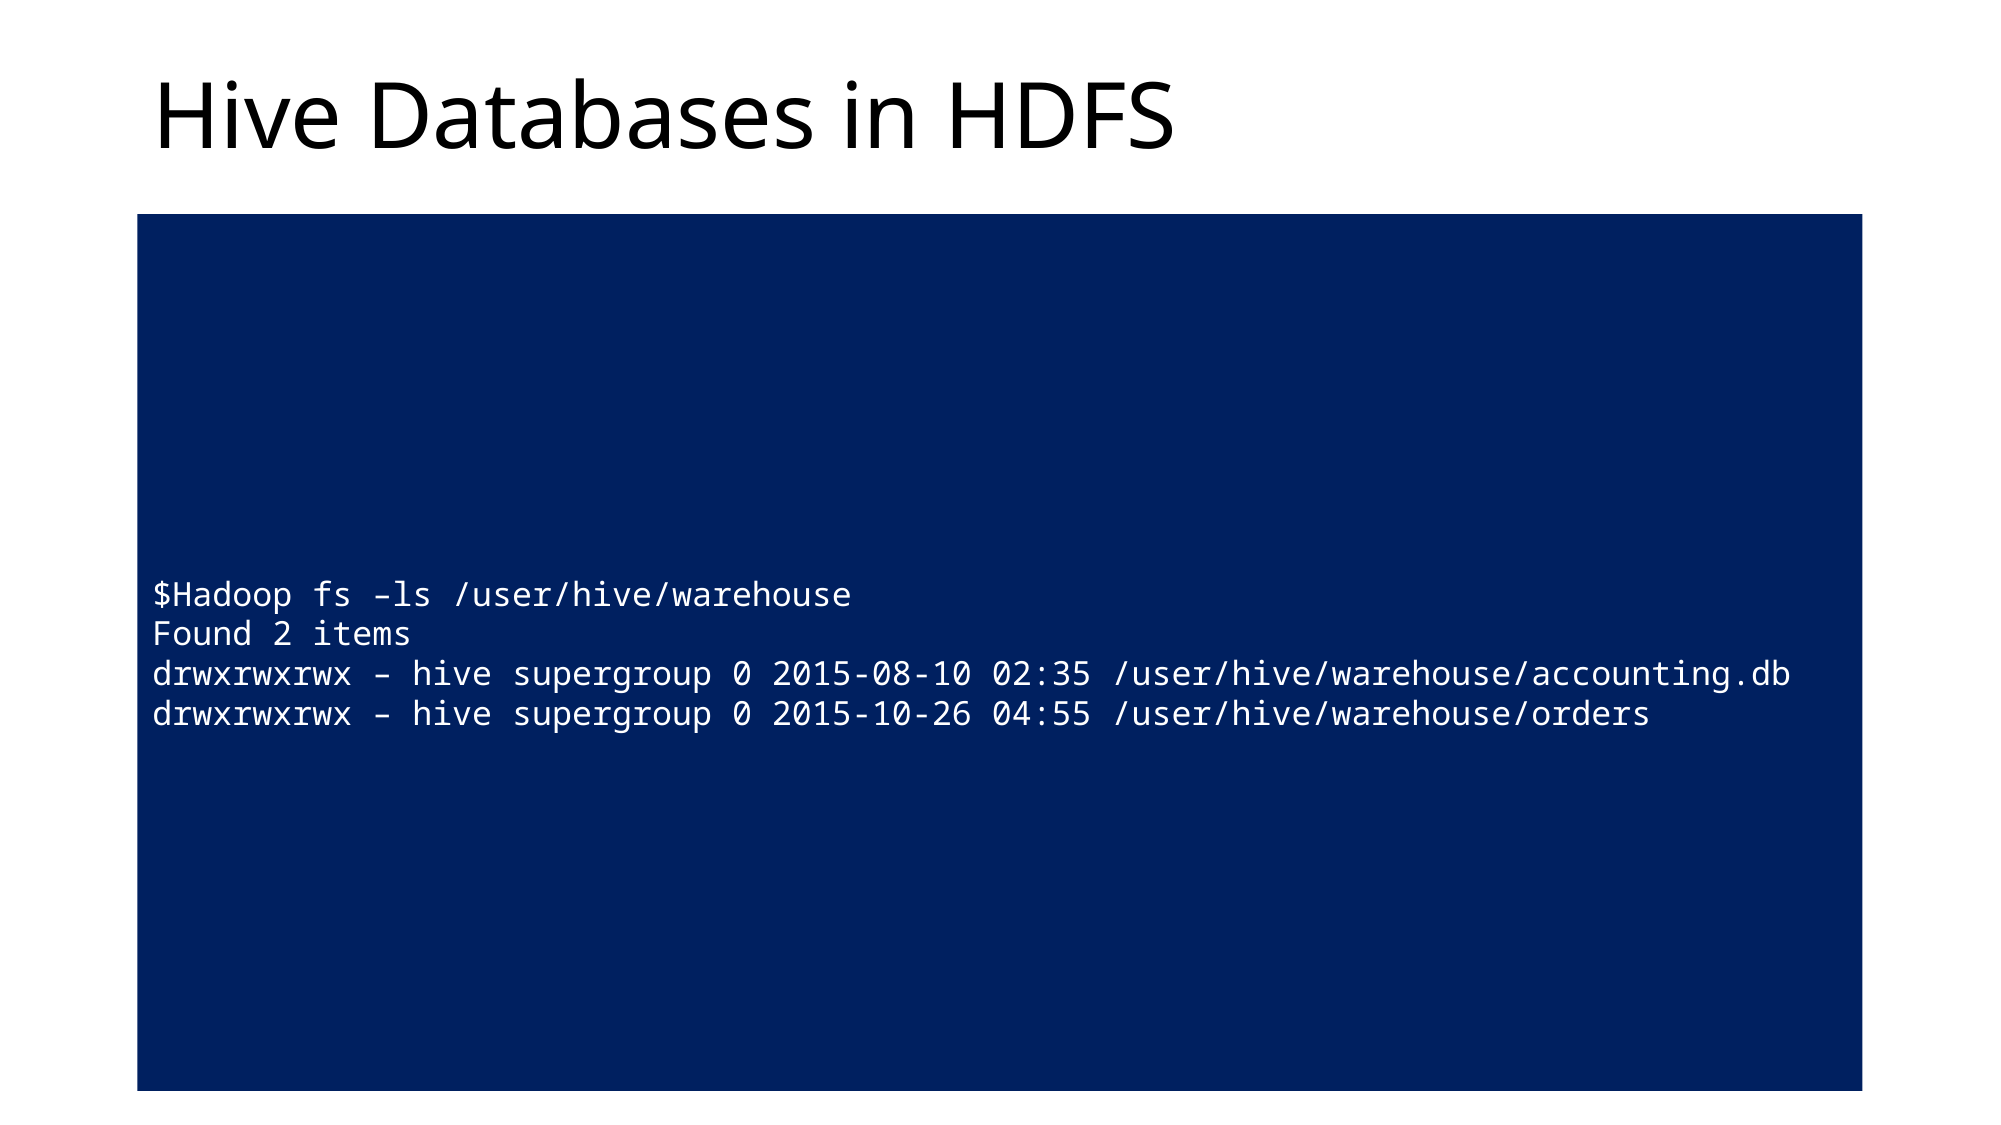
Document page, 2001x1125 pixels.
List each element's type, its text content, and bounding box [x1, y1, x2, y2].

list $Hadoop fs –ls /user/hive/warehouse Found 2 items drwxrwxrwx – hive supergroup 0 2015-08-10 02:35 /user/hive/warehouse/accounting.db drwxrwxrwx – hive supergroup 0 2015-10-26 04:55 /user/hive/warehouse/orders [137, 214, 1863, 1091]
title Hive Databases in HDFS [137, 59, 1863, 179]
